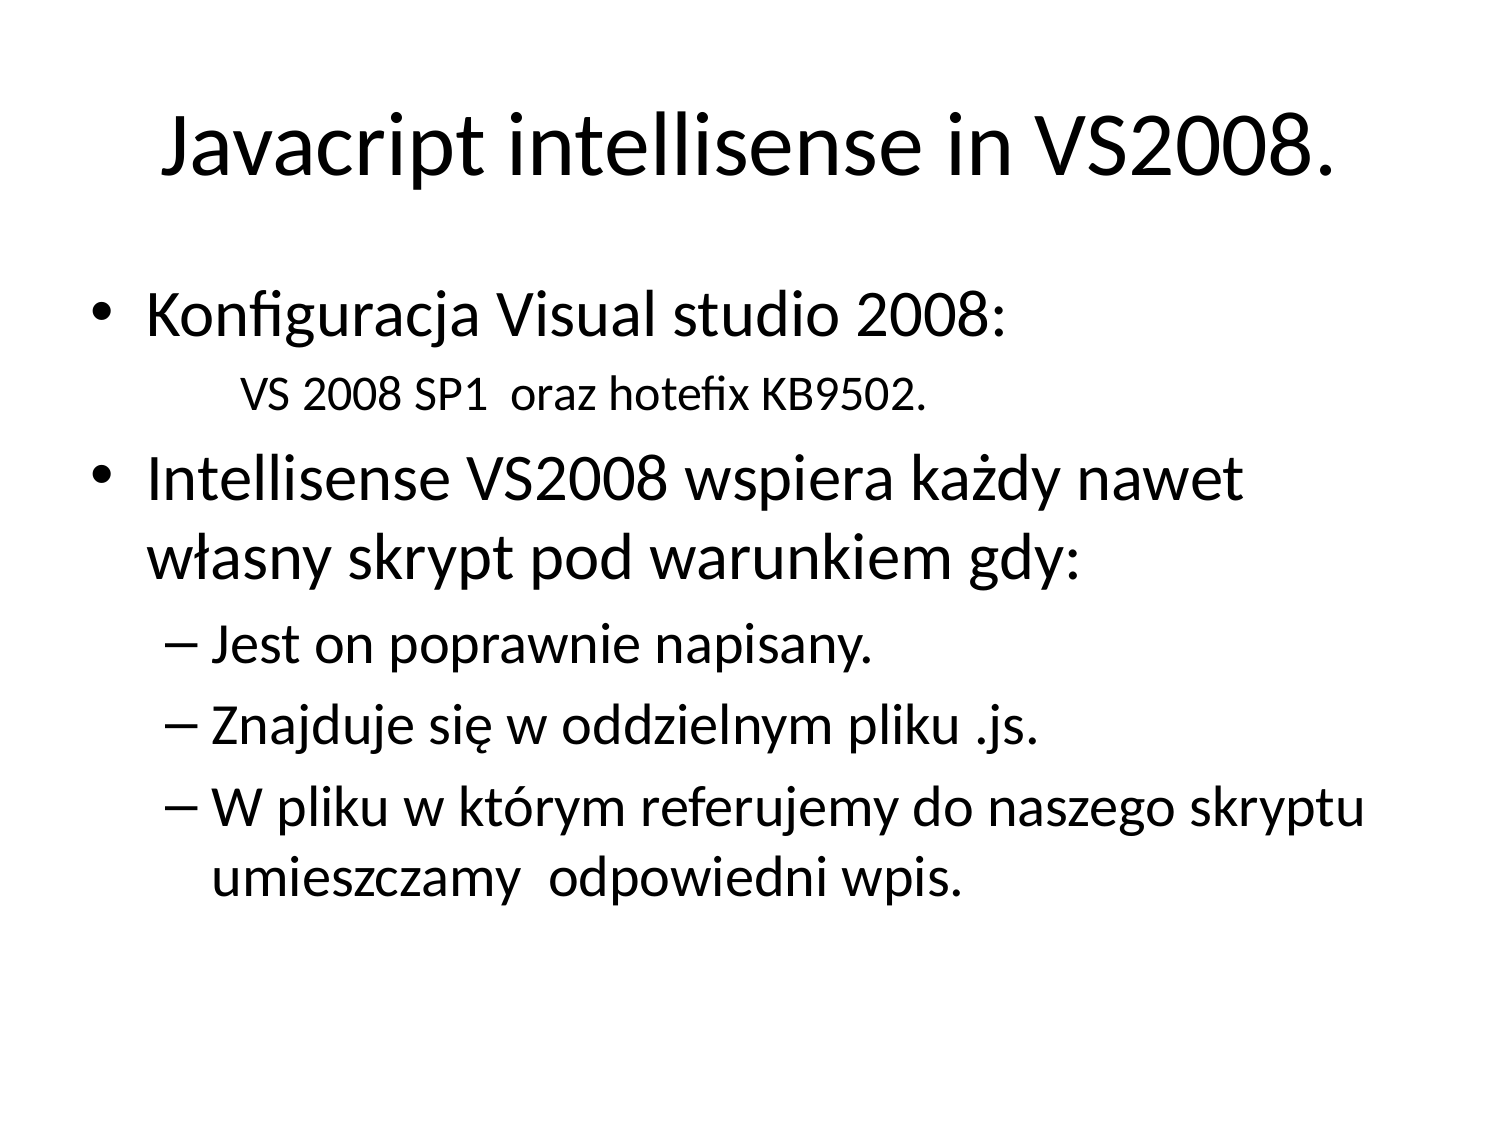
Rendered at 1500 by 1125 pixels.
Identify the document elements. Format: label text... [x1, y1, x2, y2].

list Konfiguracja Visual studio 2008: VS 2008 SP1 oraz hotefix KB9502. Intellisense VS2008 wspiera każdy nawet własny skrypt pod warunkiem gdy: Jest on poprawnie napisany. Znajduje się w oddzielnym pliku .js. W pliku w którym referujemy do naszego skryptu umieszczamy odpowiedni wpis. [75, 262, 1425, 1005]
title Javacript intellisense in VS2008. [75, 45, 1425, 233]
